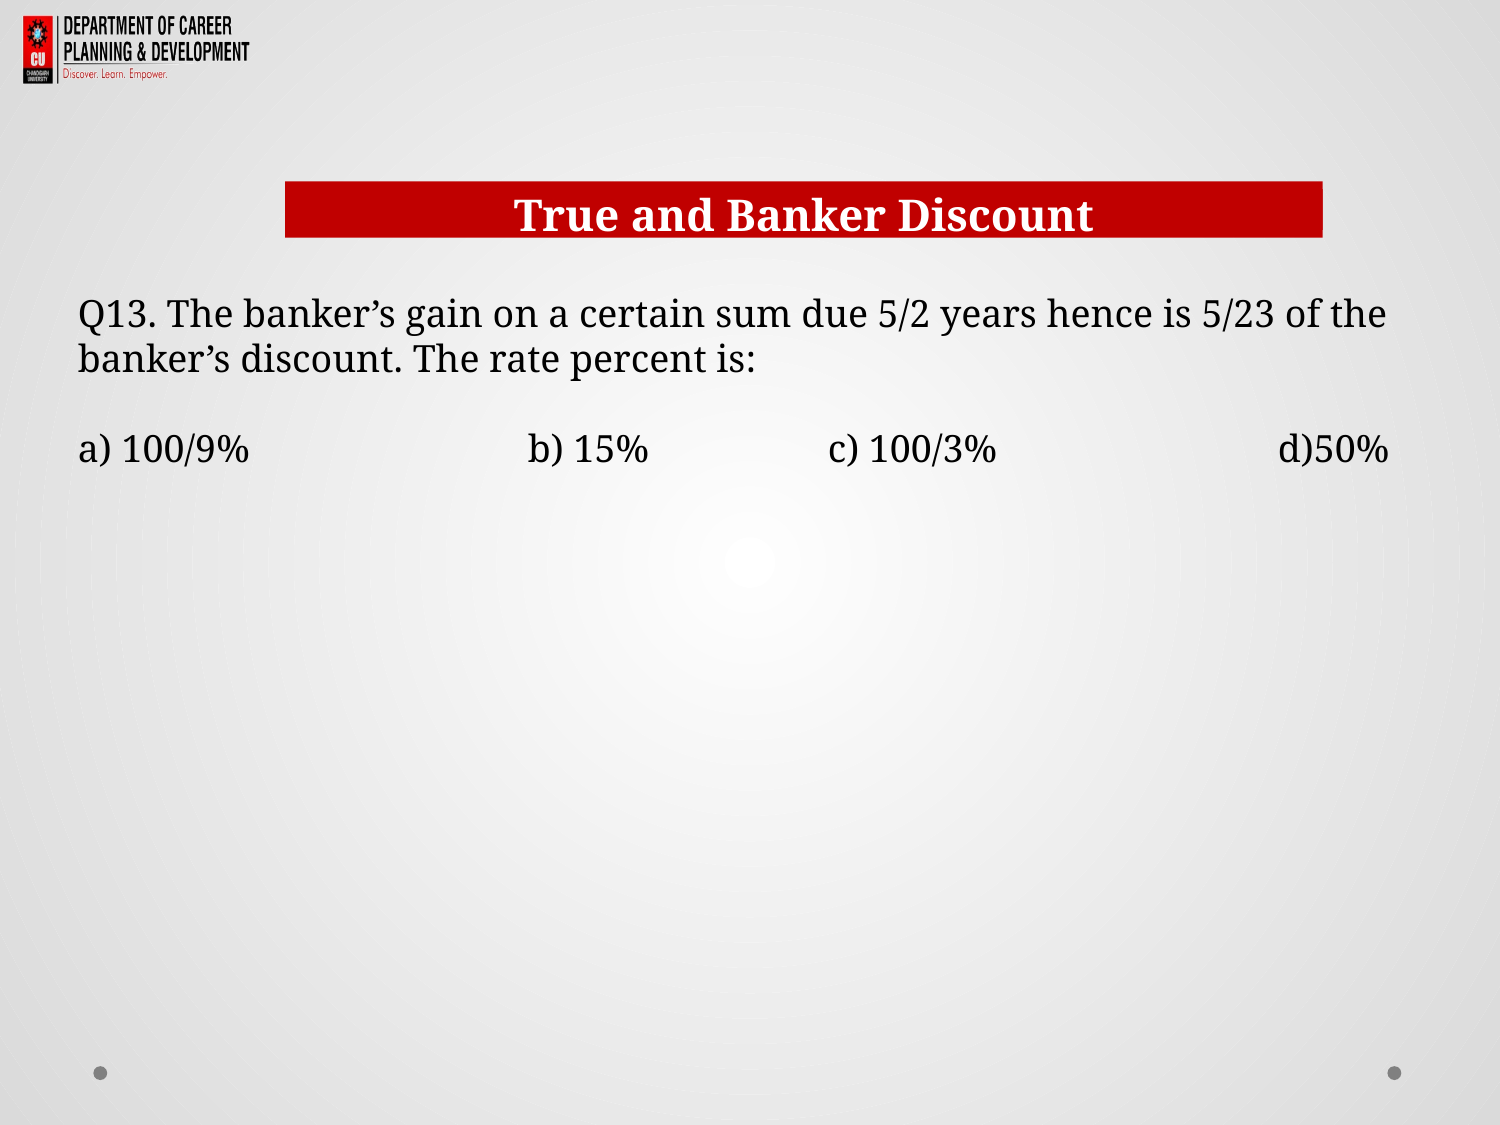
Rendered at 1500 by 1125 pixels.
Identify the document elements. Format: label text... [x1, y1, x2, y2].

text_box True and Banker Discount [283, 187, 1325, 240]
text_box Q13. The banker’s gain on a certain sum due 5/2 years hence is 5/23 of the banker’s discount. The rate percent is: a) 100/9% b) 15% c) 100/3% d)50% [63, 237, 1427, 523]
picture [17, 0, 262, 100]
text_box Directions [283, 179, 1325, 187]
